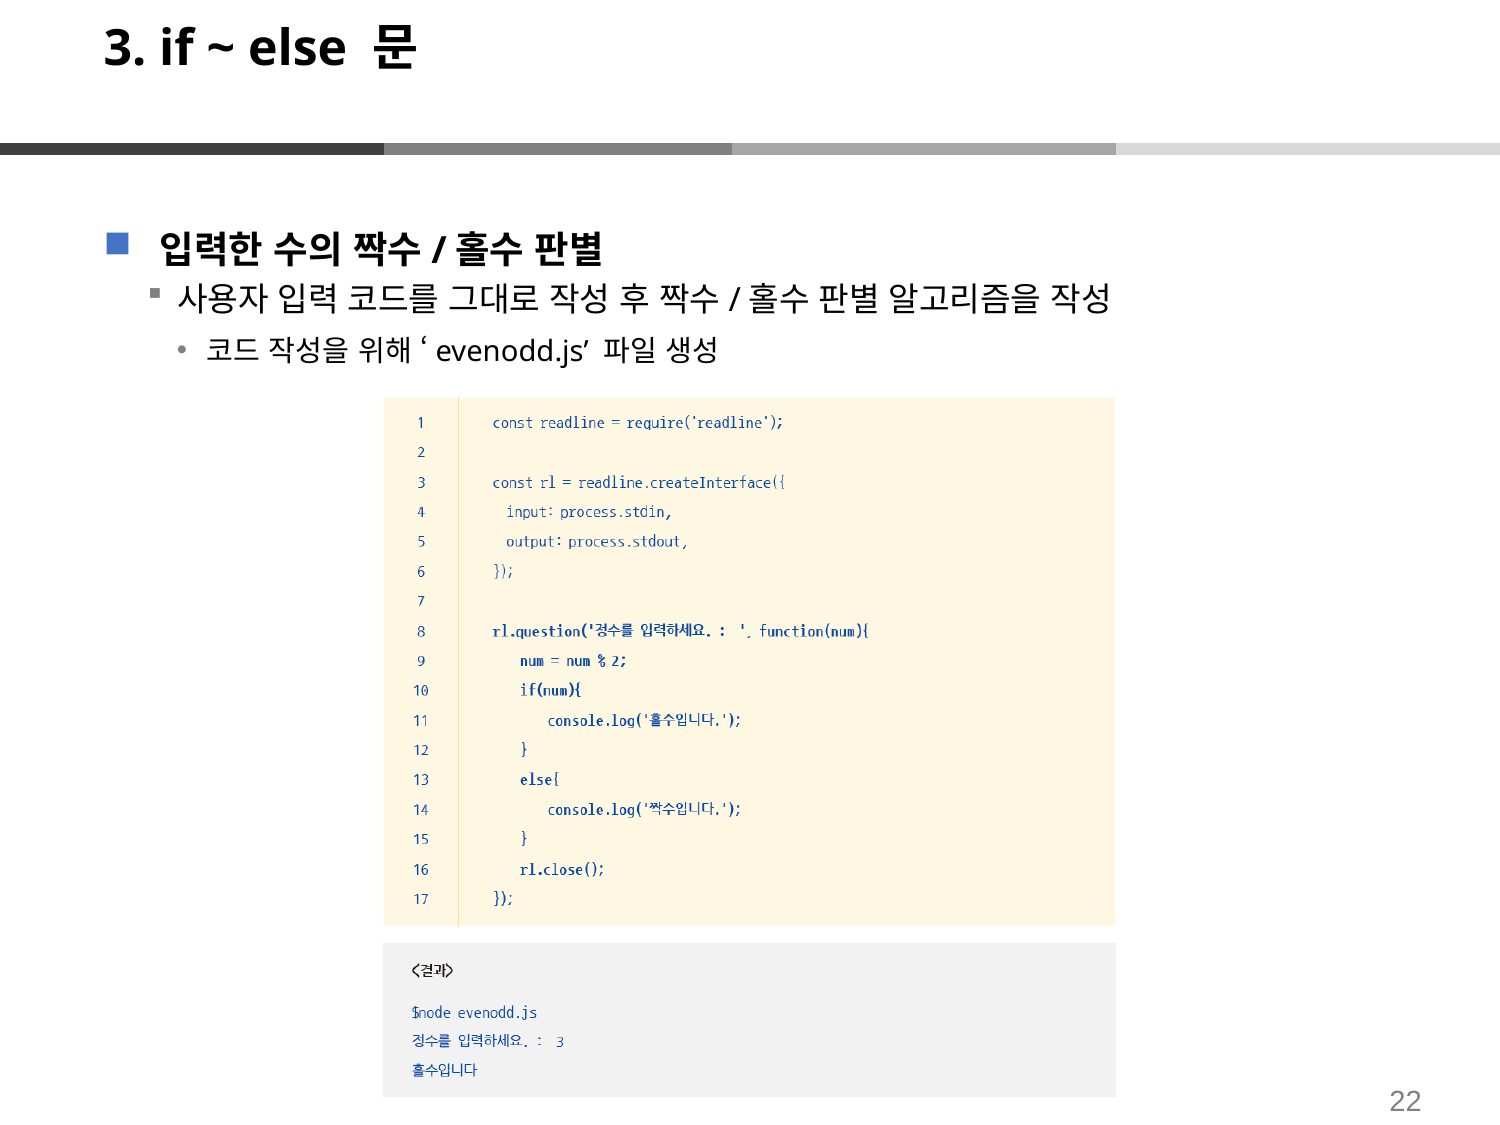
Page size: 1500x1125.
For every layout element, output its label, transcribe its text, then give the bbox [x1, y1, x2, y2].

title 3. if ~ else 문 [88, 30, 1211, 121]
list 입력한 수의 짝수/홀수 판별 사용자 입력 코드를 그대로 작성 후 짝수/홀수 판별 알고리즘을 작성 코드 작성을 위해 ‘evenodd.js’ 파일 생성 [88, 196, 1436, 1083]
picture [374, 390, 1126, 1110]
